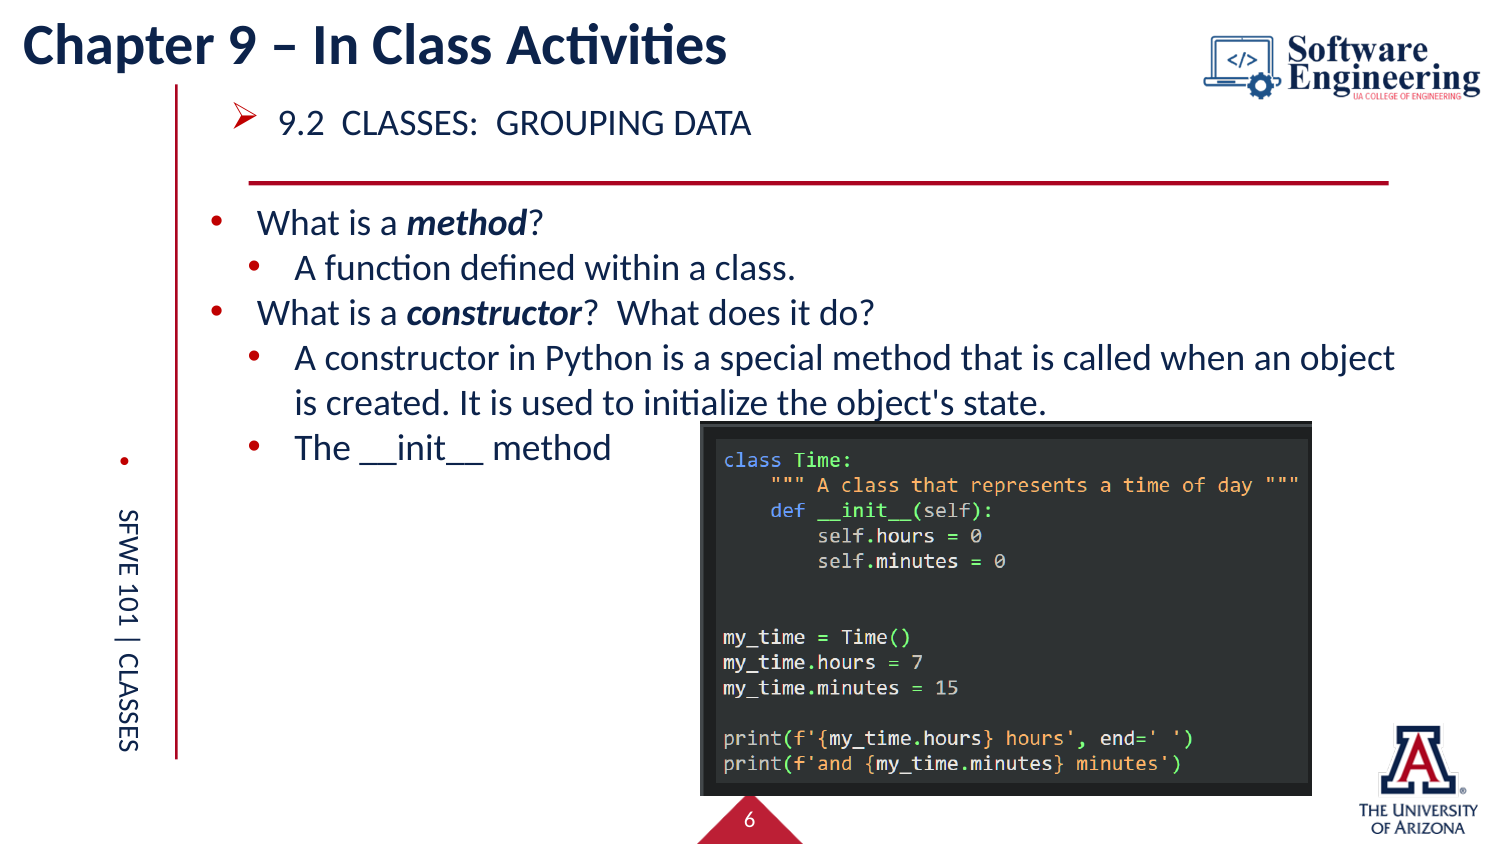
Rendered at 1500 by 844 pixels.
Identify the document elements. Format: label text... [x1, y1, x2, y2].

title Chapter 9 – In Class Activities [17, 0, 1158, 81]
picture [1359, 723, 1478, 834]
picture [1191, 24, 1490, 107]
list 9.2 Classes: Grouping Data [224, 91, 1365, 155]
list What is a method? A function defined within a class. What is a constructor? What does it do? A constructor in Python is a special method that is called when an object is created. It is used to initialize the object's state. The __init__ method [203, 192, 1434, 765]
picture [697, 421, 1313, 844]
list SFWE 101 | classes [103, 229, 155, 760]
